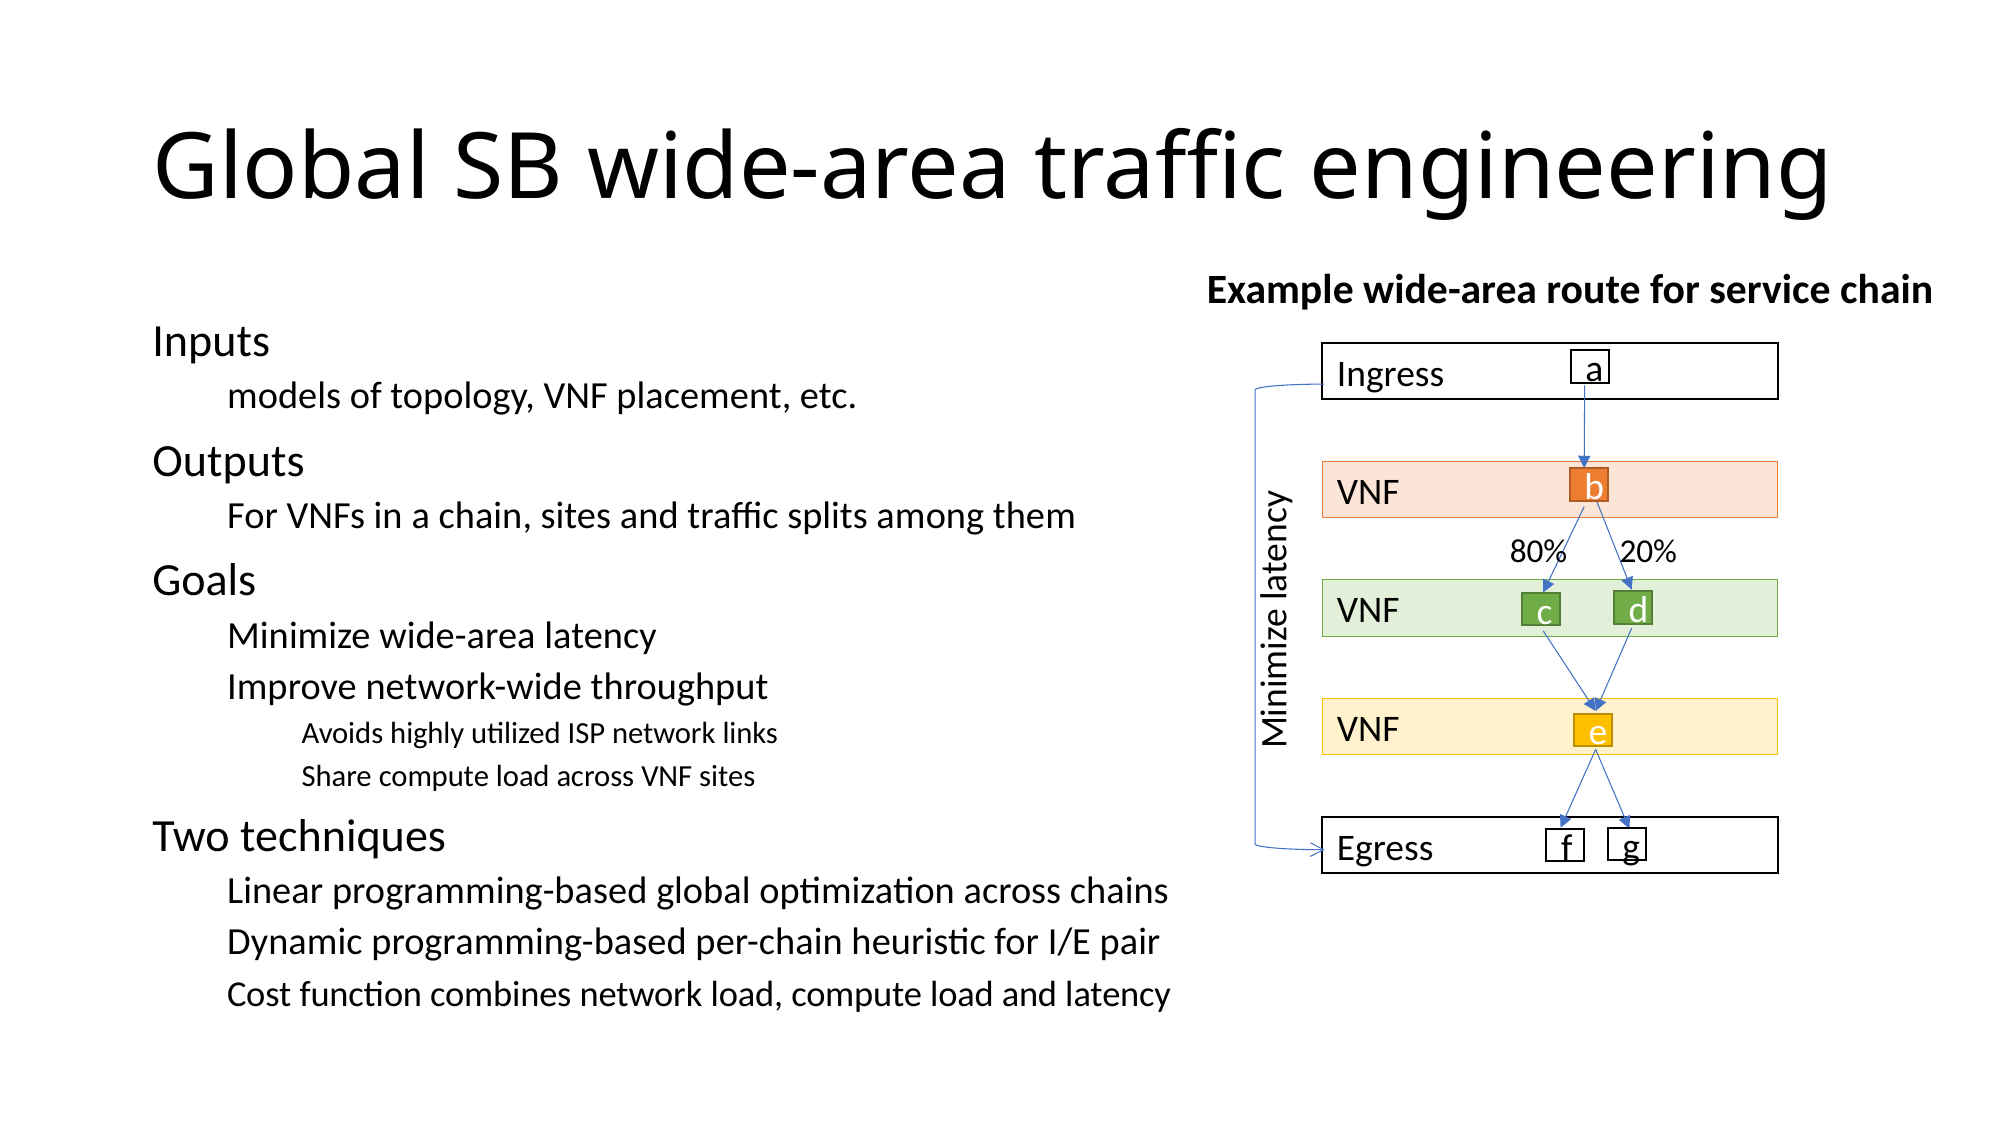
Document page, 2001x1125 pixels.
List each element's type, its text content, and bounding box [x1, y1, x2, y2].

text_box 80% 20% [1632, 521, 1697, 577]
list Inputs models of topology, VNF placement, etc. Outputs For VNFs in a chain, sites and traffic splits among them Goals Minimize wide-area latency Improve network-wide throughput Avoids highly utilized ISP network links Share compute load across VNF sites Two techniques Linear programming-based global optimization across chains Dynamic programming-based per-chain heuristic for I/E pair Cost function combines network load, compute load and latency [137, 309, 1323, 1024]
text_box Minimize latency [1241, 476, 1302, 764]
text_box 80% 20% [1585, 521, 1596, 577]
text_box f [1545, 828, 1585, 862]
text_box [1254, 383, 1325, 857]
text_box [1596, 500, 1632, 590]
text_box VNF [1325, 698, 1778, 755]
text_box VNF [1325, 579, 1778, 637]
text_box e [1573, 713, 1613, 747]
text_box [1560, 749, 1595, 828]
text_box VNF [1325, 461, 1596, 518]
title Global SB wide-area traffic engineering [137, 59, 1863, 278]
text_box Ingress [1323, 342, 1779, 400]
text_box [1595, 628, 1632, 711]
text_box c [1521, 592, 1561, 626]
text_box VNF [1586, 461, 1778, 518]
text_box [1543, 506, 1585, 593]
text_box d [1613, 590, 1653, 625]
text_box 80% 20% [1487, 521, 1543, 577]
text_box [1595, 749, 1630, 829]
text_box Example wide-area route for service chain [1192, 254, 1949, 319]
text_box g [1607, 827, 1647, 861]
text_box b [1569, 467, 1609, 502]
text_box Egress [1321, 816, 1779, 874]
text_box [1543, 630, 1595, 711]
text_box a [1570, 349, 1610, 384]
